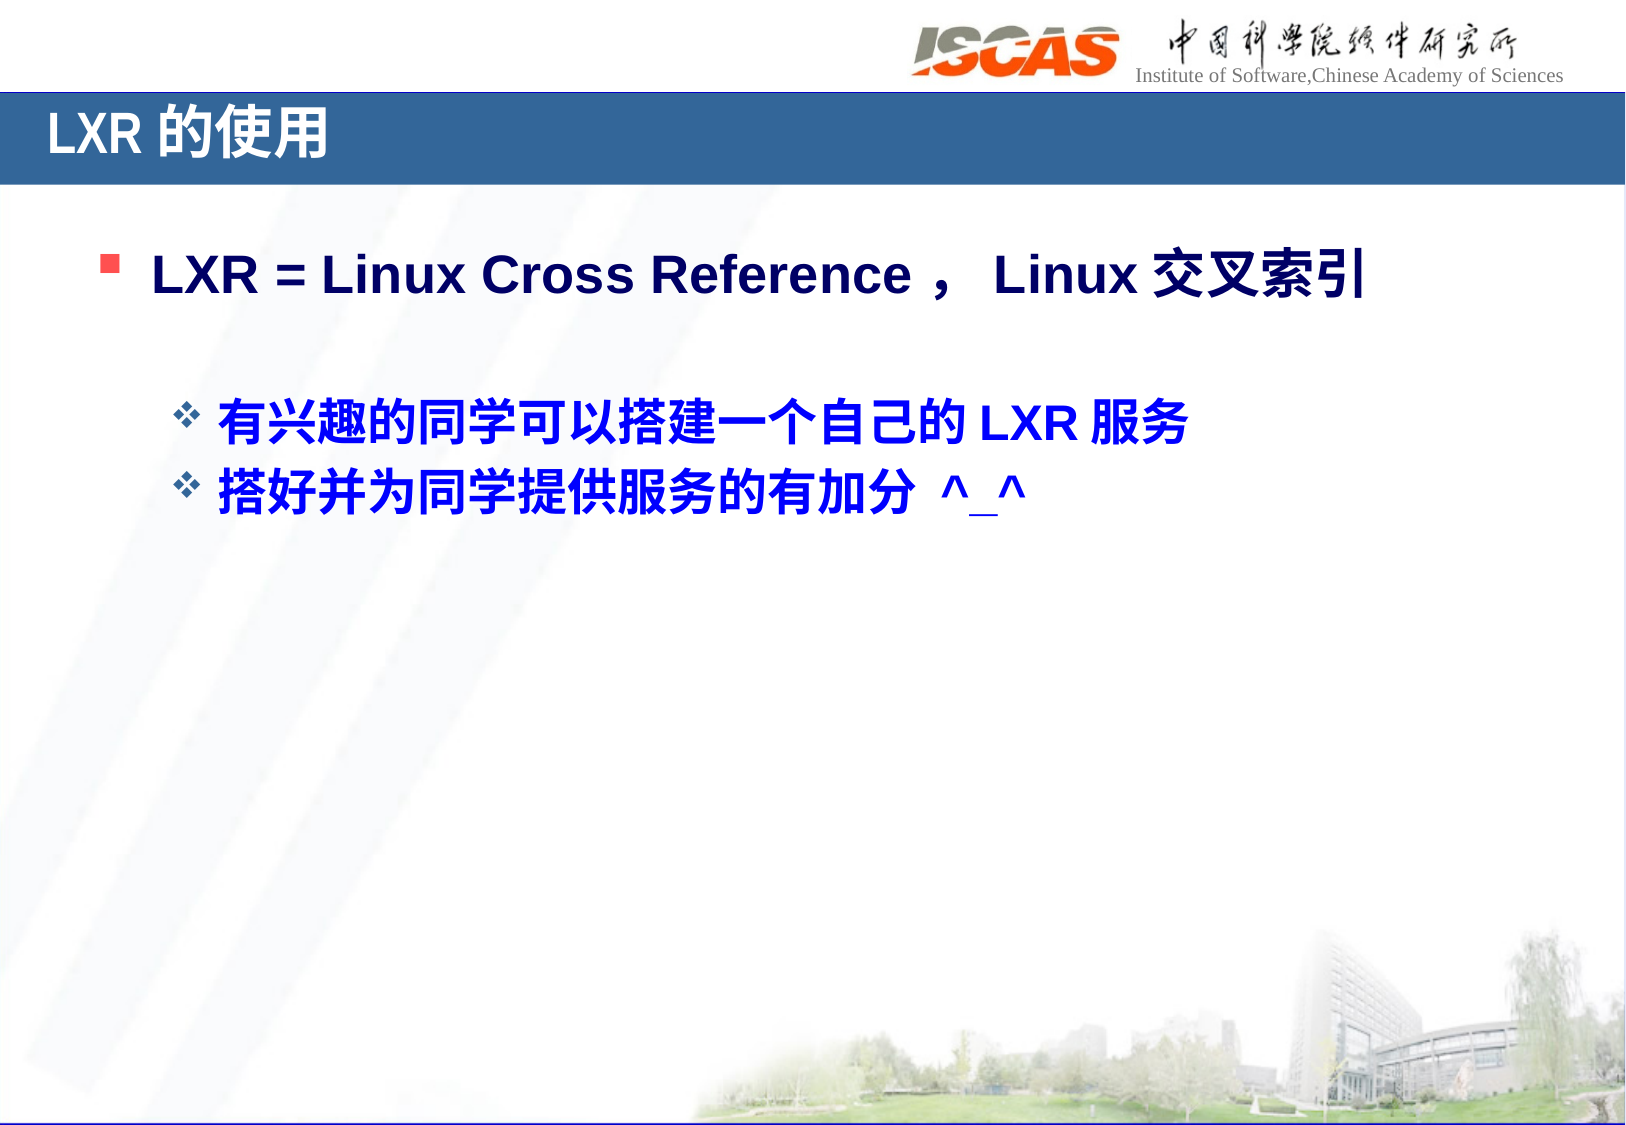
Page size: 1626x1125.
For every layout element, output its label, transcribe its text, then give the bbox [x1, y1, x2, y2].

picture [907, 18, 1132, 87]
list LXR = Linux Cross Reference，Linux交叉索引 有兴趣的同学可以搭建一个自己的LXR服务 搭好并为同学提供服务的有加分 ^_^ [80, 231, 1545, 988]
picture [0, 92, 1626, 1125]
title LXR的使用 [0, 93, 1625, 185]
picture [1166, 15, 1519, 71]
